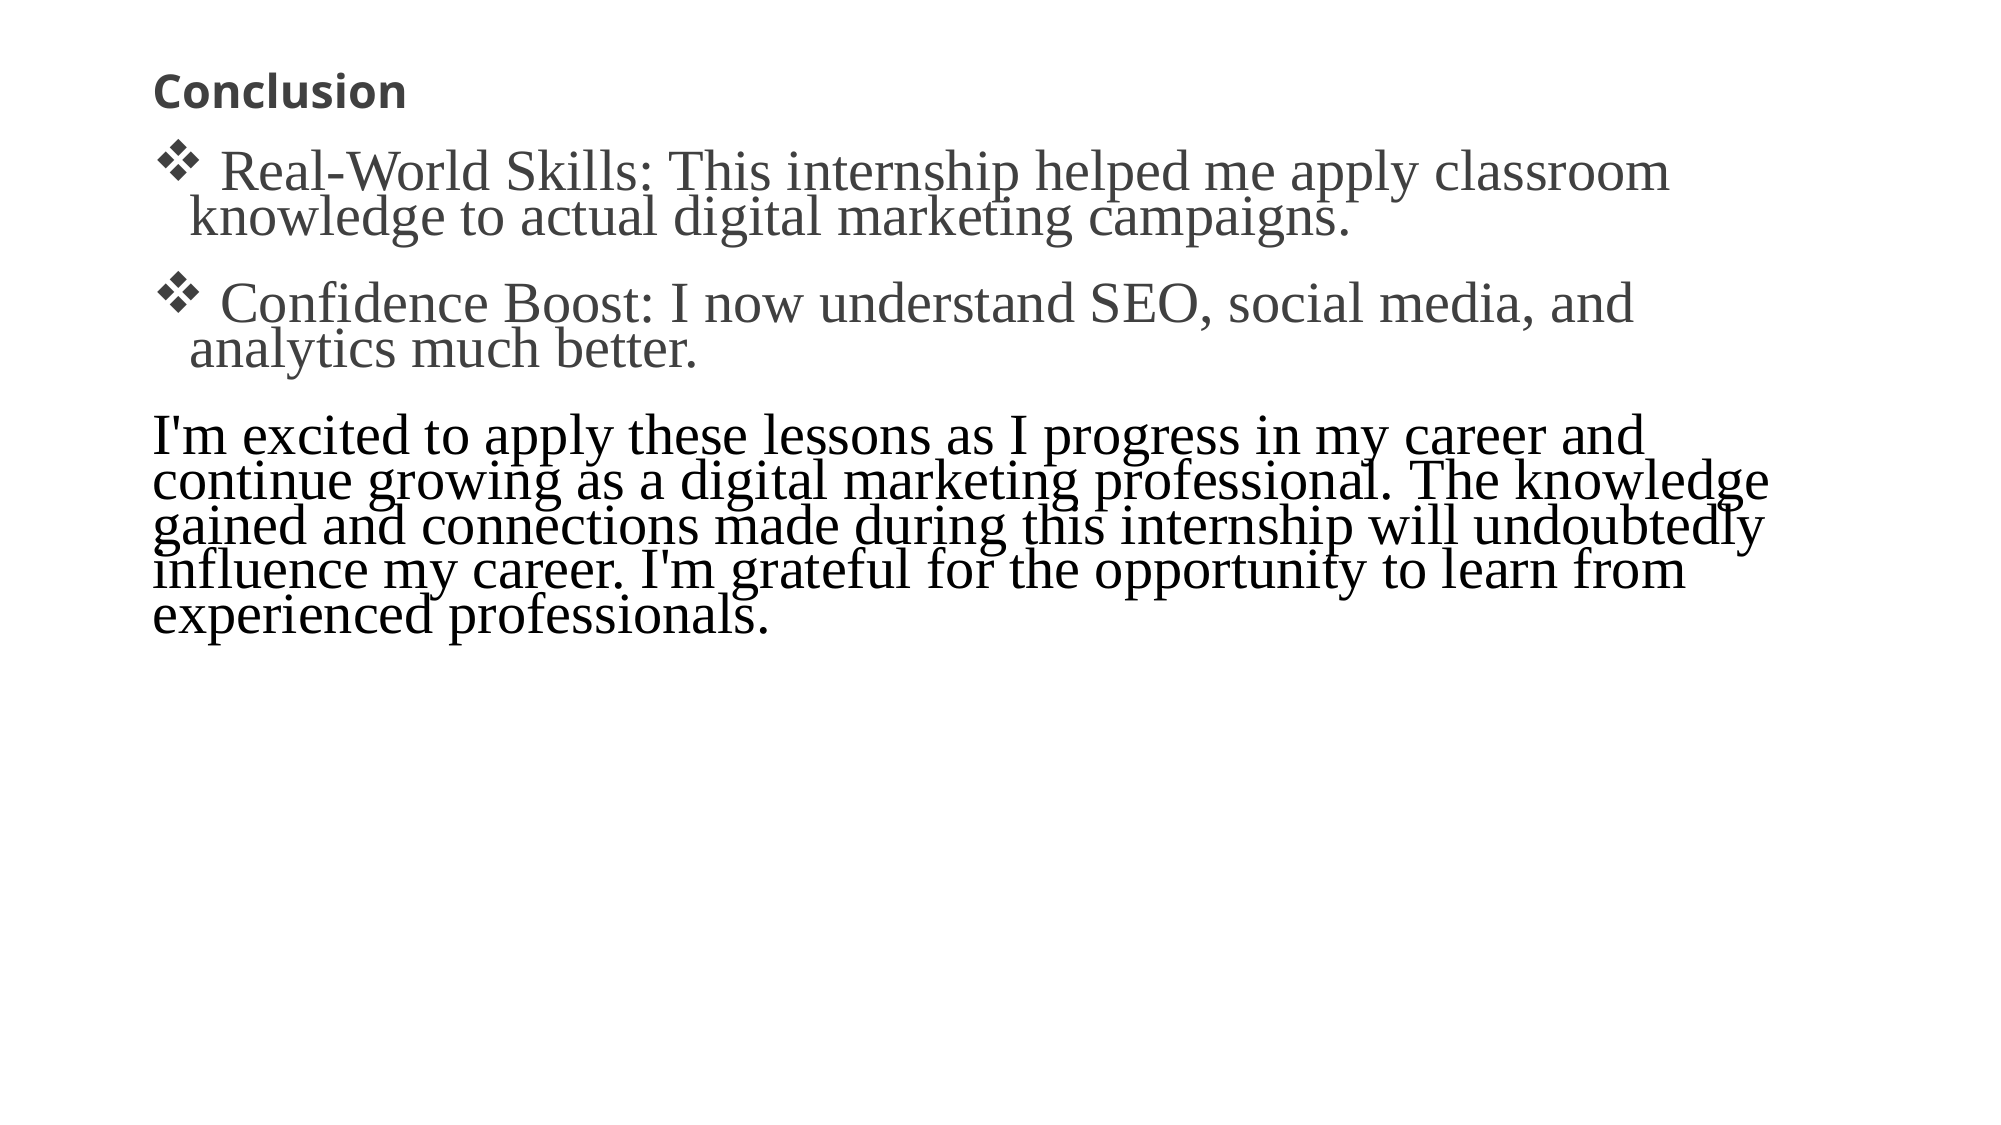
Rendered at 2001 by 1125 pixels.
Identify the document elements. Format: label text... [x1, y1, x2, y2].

title Conclusion [137, 59, 1863, 149]
list Real-World Skills: This internship helped me apply classroom knowledge to actual digital marketing campaigns. Confidence Boost: I now understand SEO, social media, and analytics much better. I'm excited to apply these lessons as I progress in my career and continue growing as a digital marketing professional. The knowledge gained and connections made during this internship will undoubtedly influence my career. I'm grateful for the opportunity to learn from experienced professionals. [137, 149, 1863, 1014]
